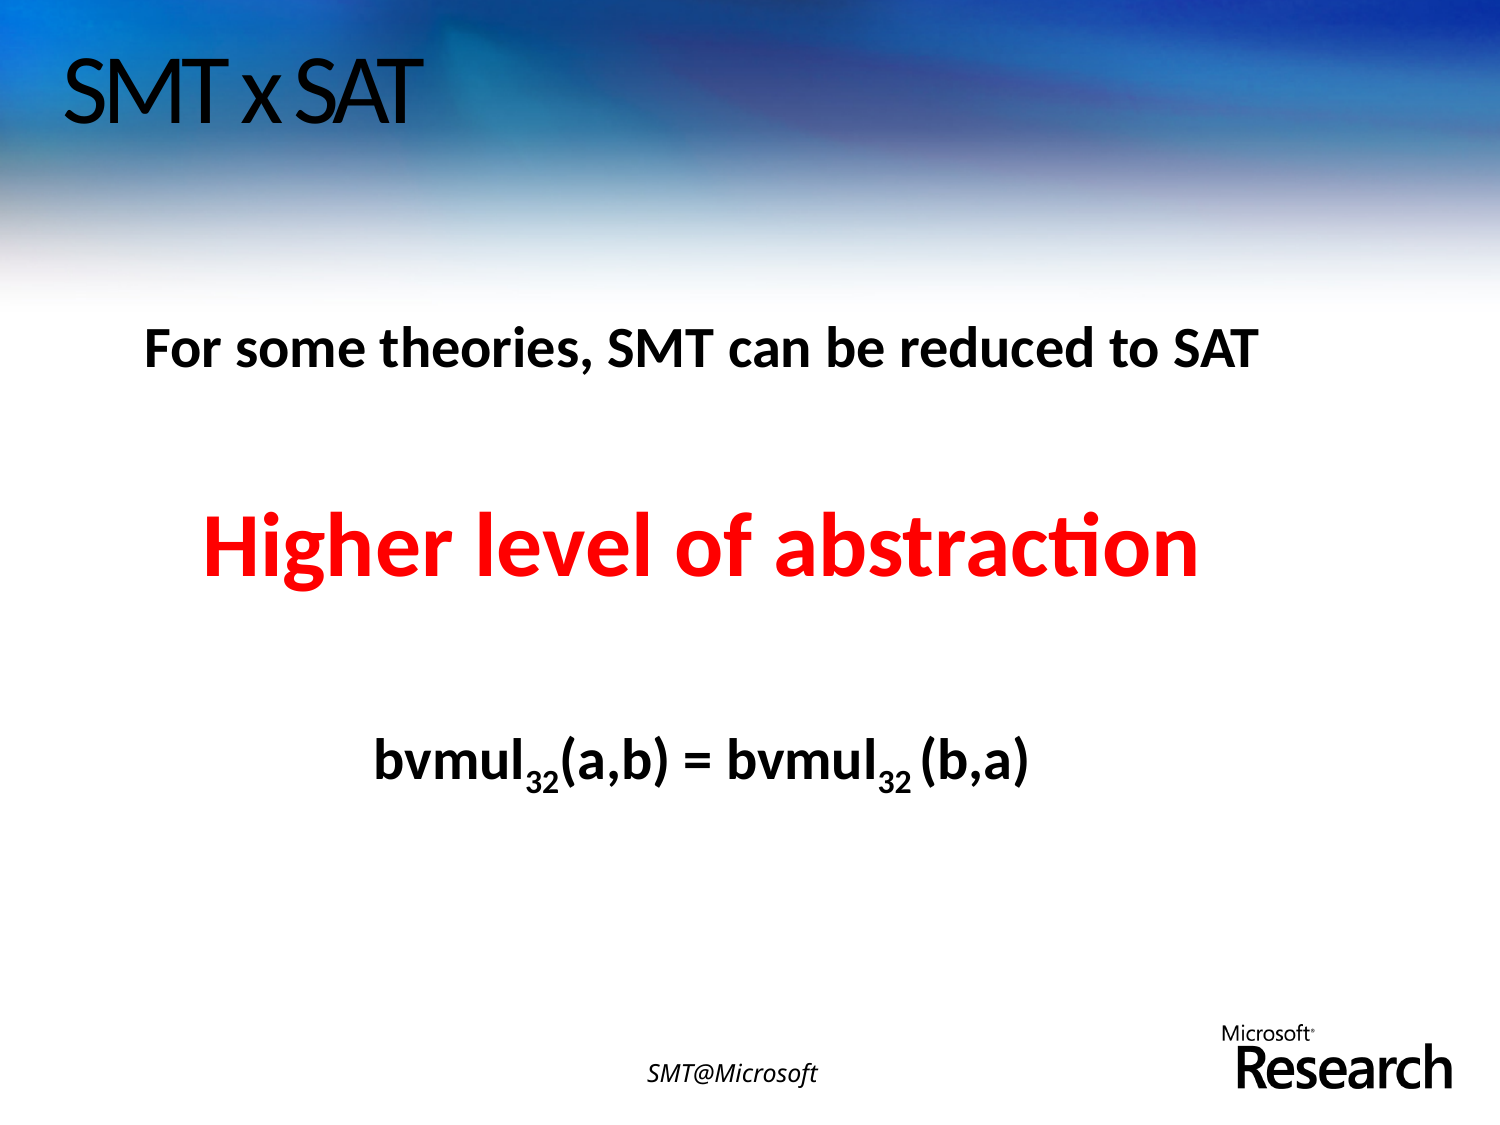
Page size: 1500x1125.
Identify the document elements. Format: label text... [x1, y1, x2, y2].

text_box For some theories, SMT can be reduced to SAT [66, 310, 1338, 388]
text_box bvmul32(a,b) = bvmul32 (b,a) [295, 714, 1109, 801]
picture [0, 0, 1500, 1125]
footer SMT@Microsoft [324, 1042, 1141, 1103]
text_box Higher level of abstraction [124, 490, 1280, 604]
title SMT x SAT [62, 37, 1438, 148]
